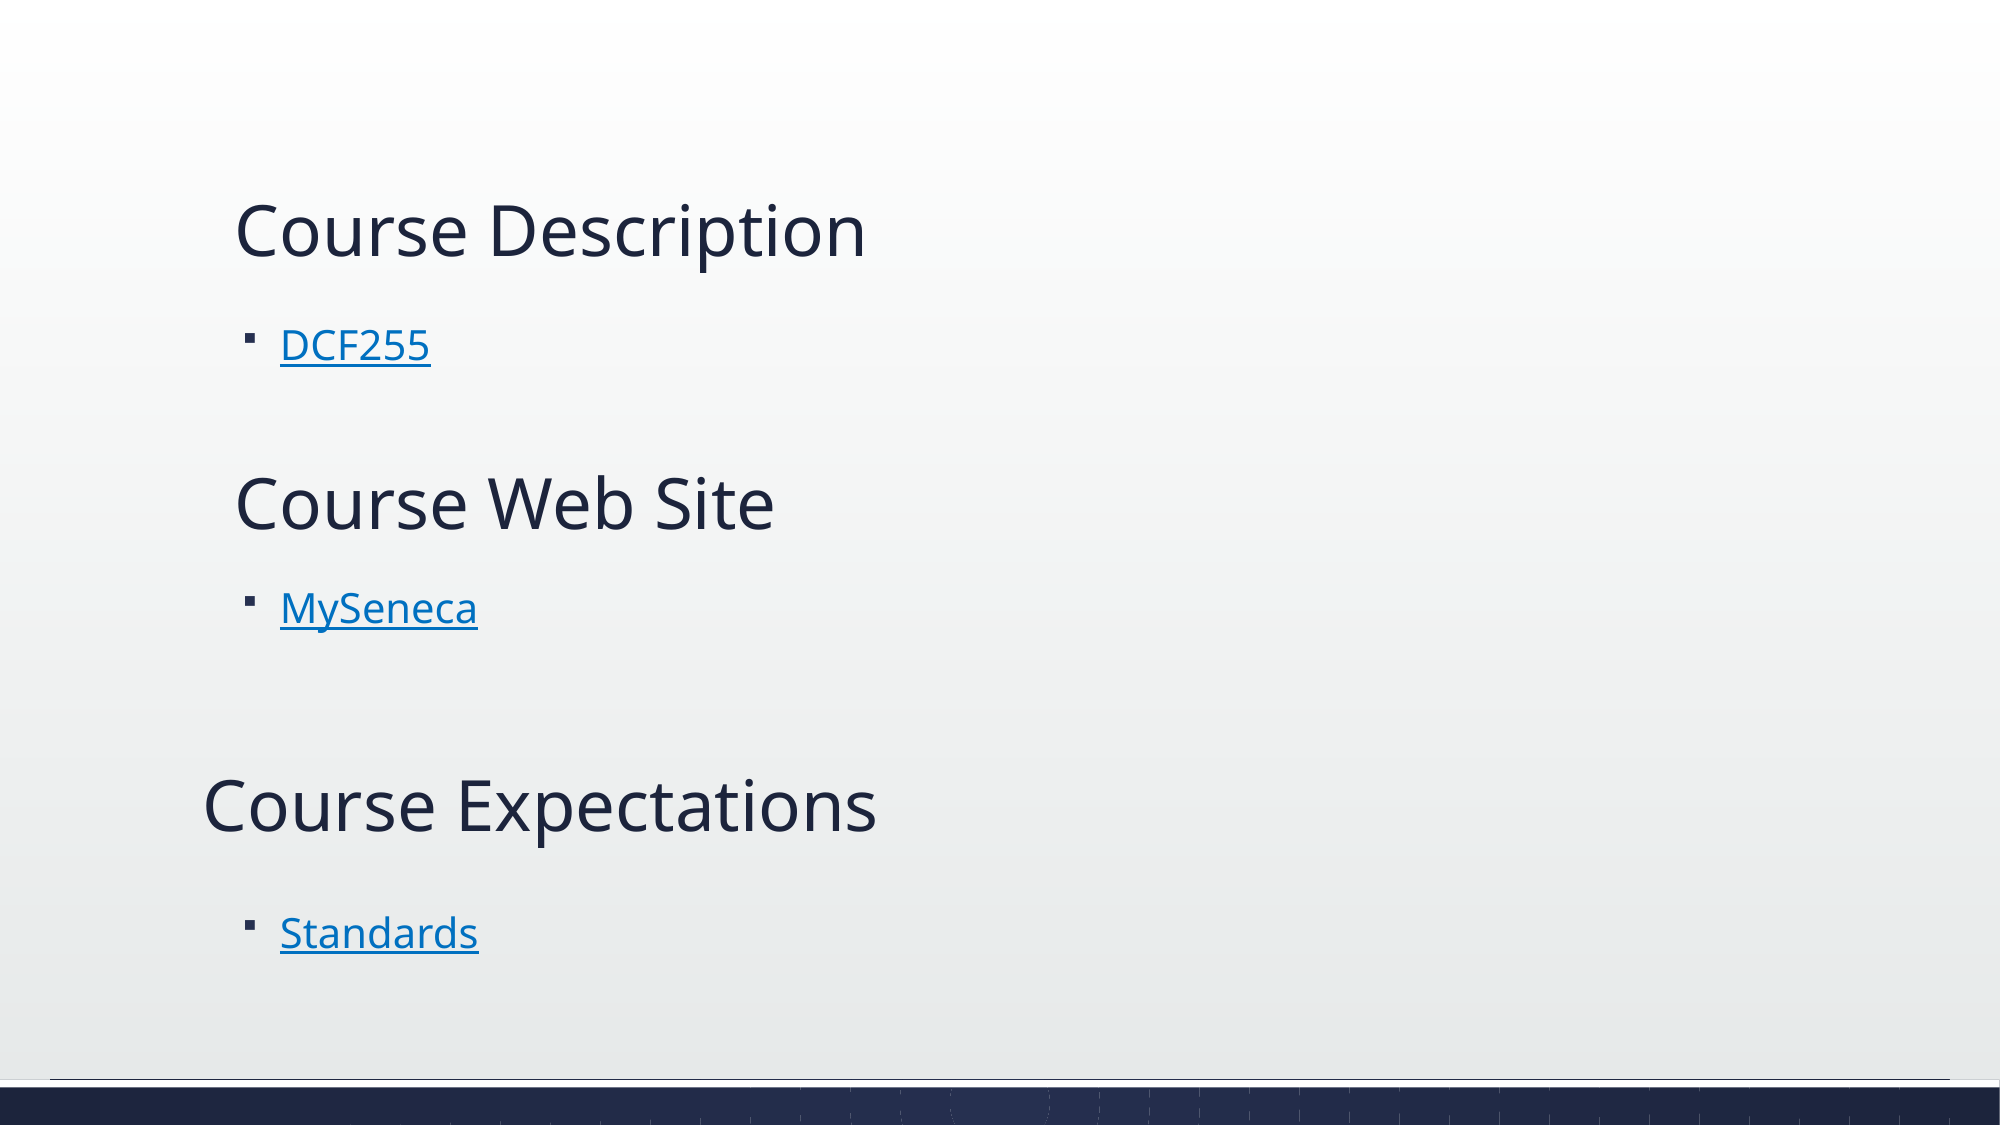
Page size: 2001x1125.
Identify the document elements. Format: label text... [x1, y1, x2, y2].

text_box Course Expectations [187, 763, 895, 855]
text_box [219, 311, 1780, 349]
text_box Standards [219, 899, 1780, 1068]
title Course Description [219, 76, 1780, 279]
text_box MySeneca [219, 575, 1780, 744]
text_box Course Web Site [219, 349, 1780, 553]
